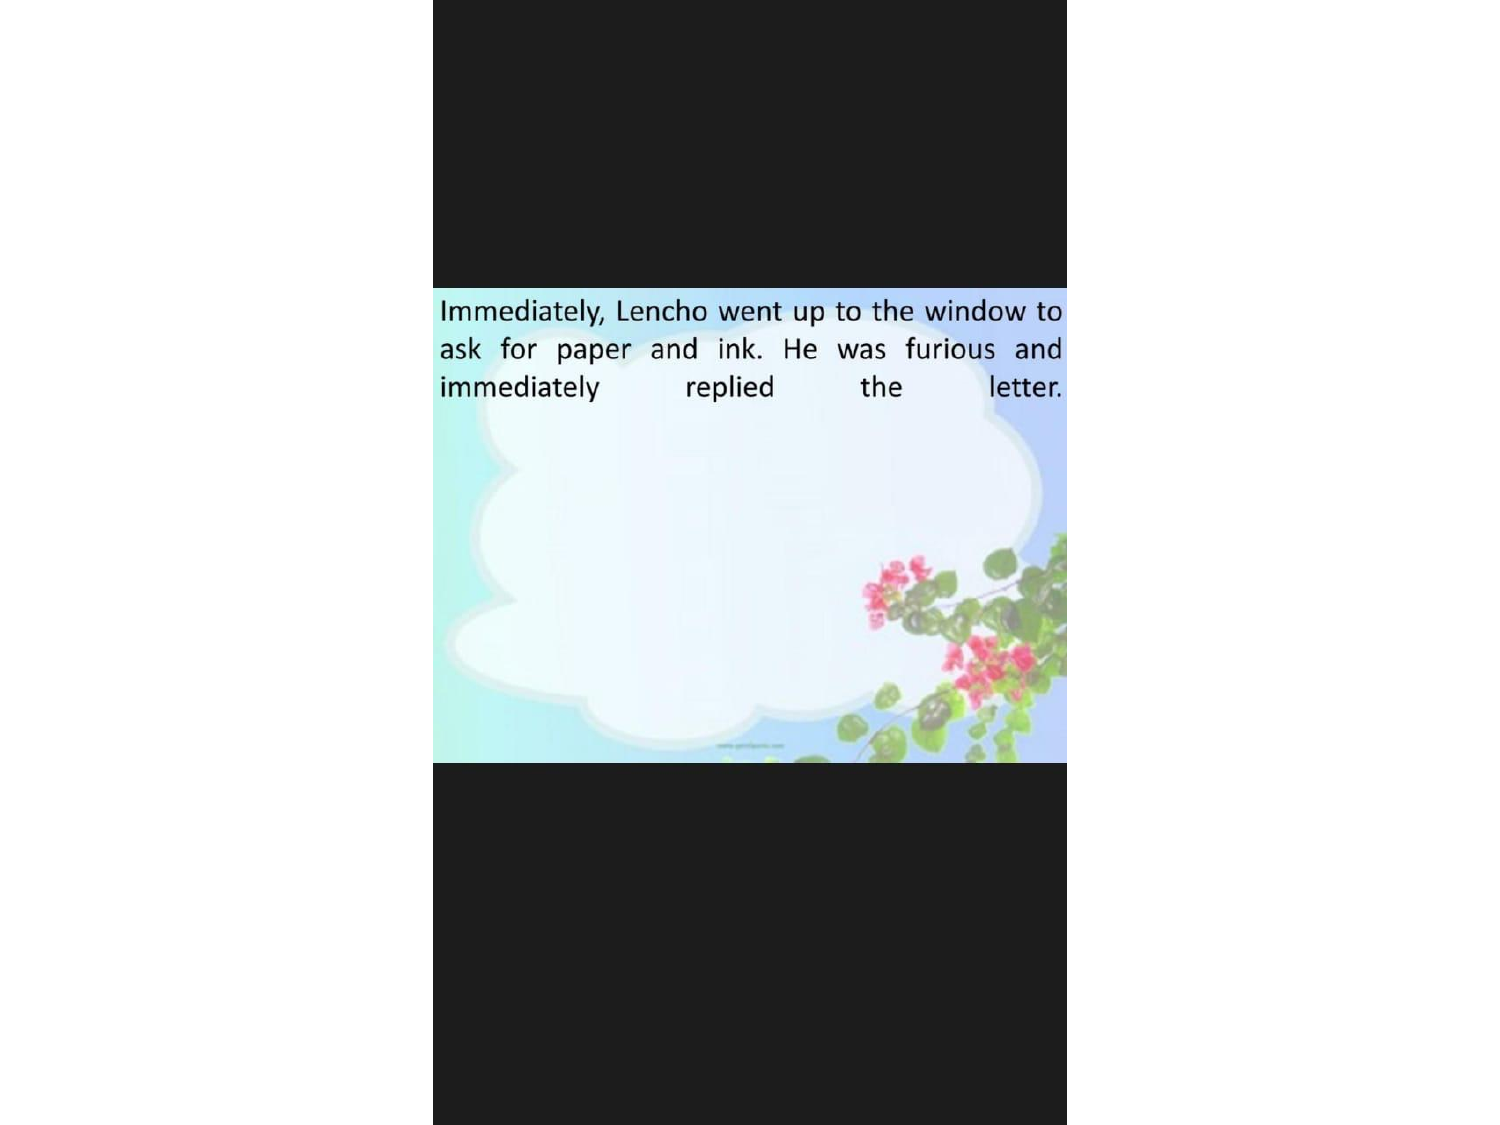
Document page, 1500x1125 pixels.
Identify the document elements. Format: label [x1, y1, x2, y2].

picture [433, 0, 1067, 1125]
